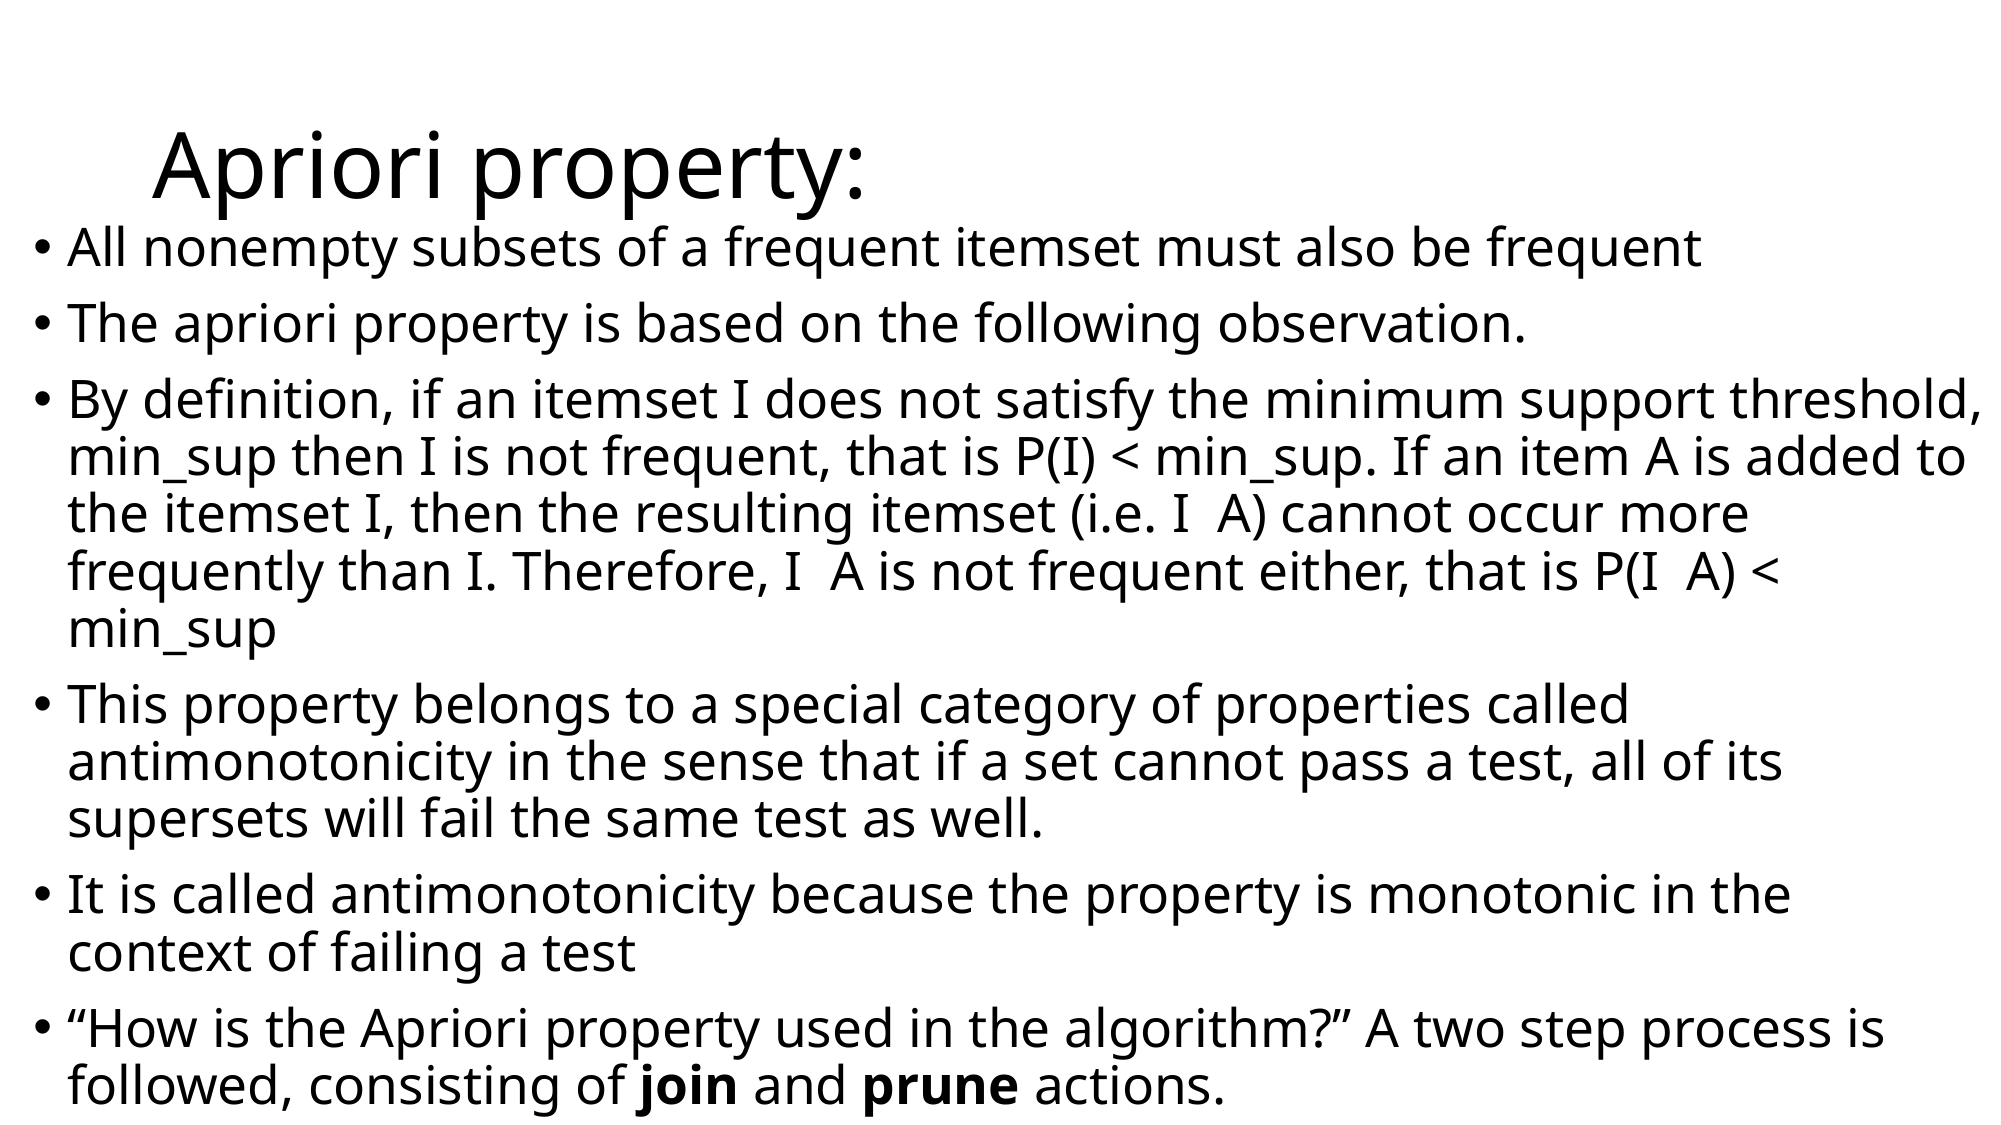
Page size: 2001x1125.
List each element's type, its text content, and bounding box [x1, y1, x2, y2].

title Apriori property: [137, 59, 1863, 278]
